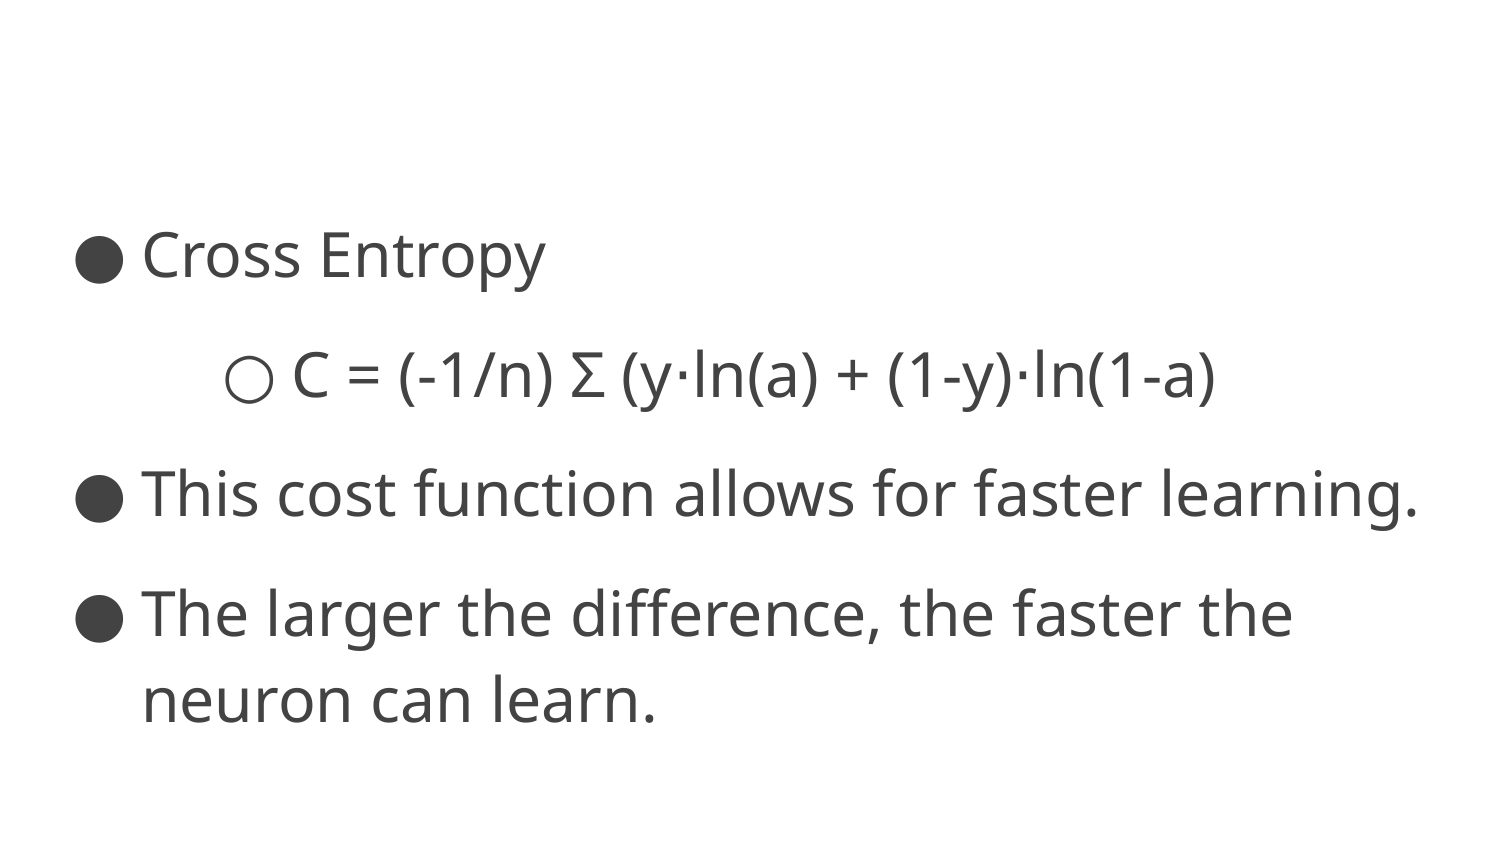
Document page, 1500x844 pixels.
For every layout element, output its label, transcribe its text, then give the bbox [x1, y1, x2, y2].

list Cross Entropy C = (-1/n) Σ (y⋅ln(a) + (1-y)⋅ln(1-a) This cost function allows for faster learning. The larger the difference, the faster the neuron can learn. [51, 189, 1449, 750]
